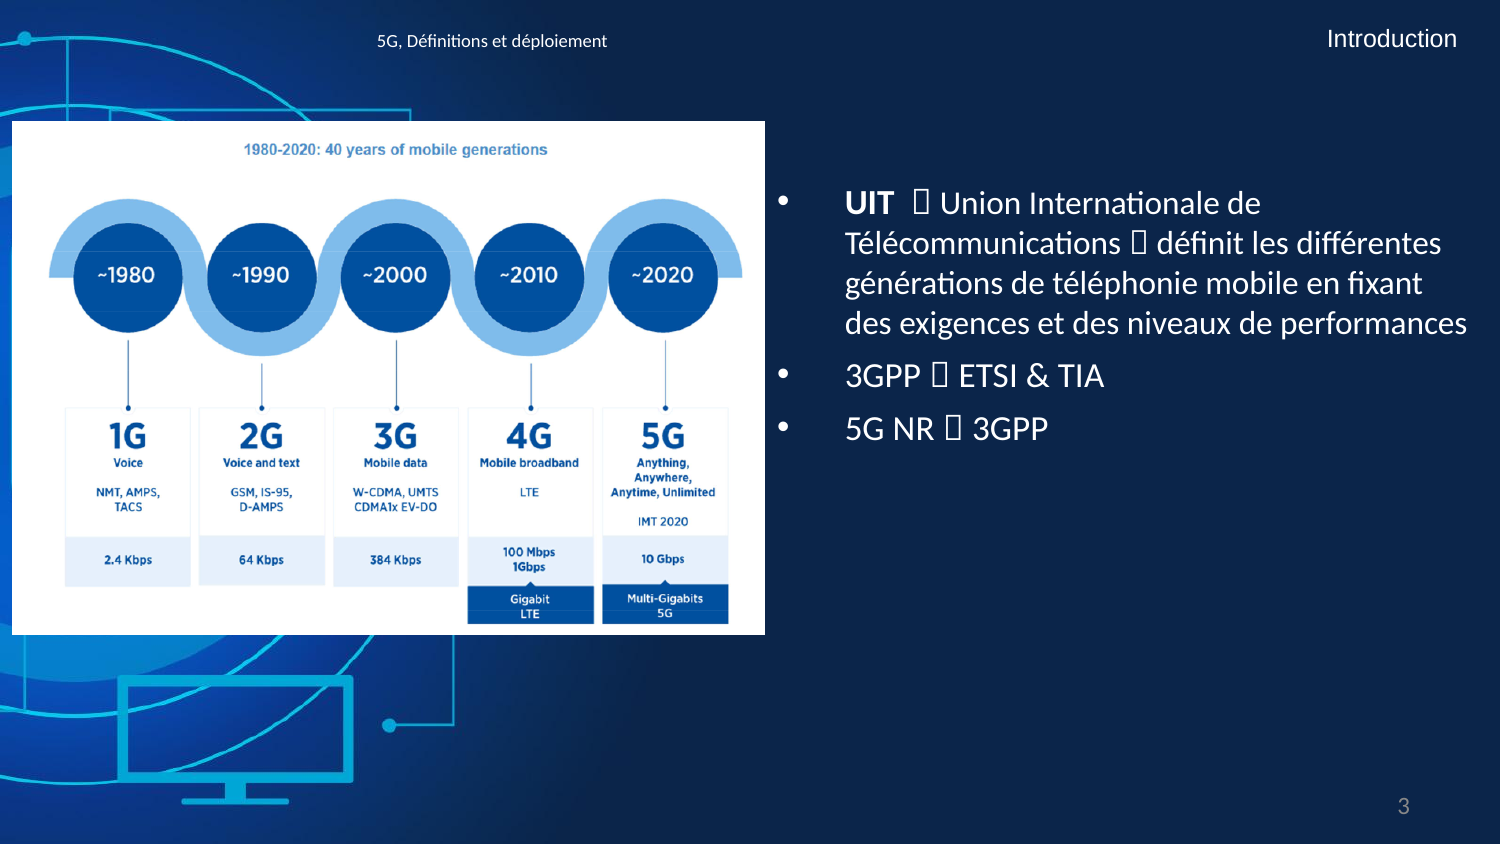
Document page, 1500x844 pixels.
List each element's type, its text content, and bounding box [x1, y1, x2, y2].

list UIT  Union Internationale de Télécommunications  définit les différentes générations de téléphonie mobile en fixant des exigences et des niveaux de performances 3GPP  ETSI & TIA 5G NR  3GPP [768, 171, 1488, 472]
title 5G, Définitions et déploiement [23, 21, 627, 59]
text_box Introduction [1301, 19, 1481, 57]
picture [0, 0, 1500, 844]
slide_number 3 [1074, 782, 1425, 827]
